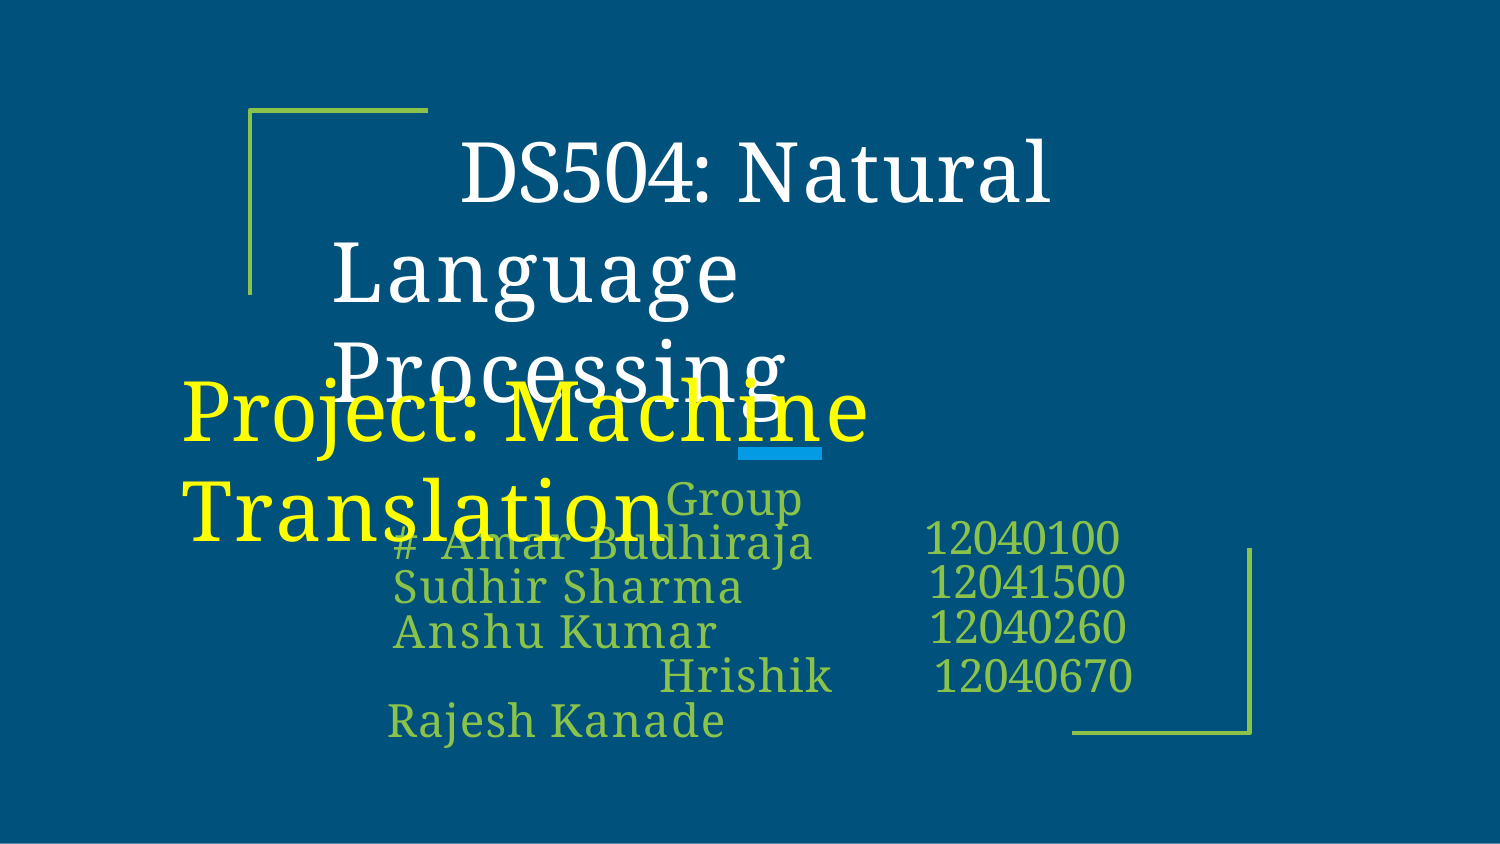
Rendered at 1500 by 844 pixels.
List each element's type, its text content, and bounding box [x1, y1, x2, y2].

text_box Project: Machine Translation [178, 355, 1320, 558]
title DS504: Natural Language Processing [329, 116, 1171, 355]
picture [249, 109, 427, 294]
picture [1073, 558, 1251, 734]
text_box Group # Amar Budhiraja Sudhir Sharma Anshu Kumar Hrishik Rajesh Kanade [384, 558, 890, 747]
text_box [250, 110, 428, 295]
text_box 12040100 12041500 12040260 12040670 [921, 558, 1138, 702]
text_box [1072, 558, 1250, 733]
